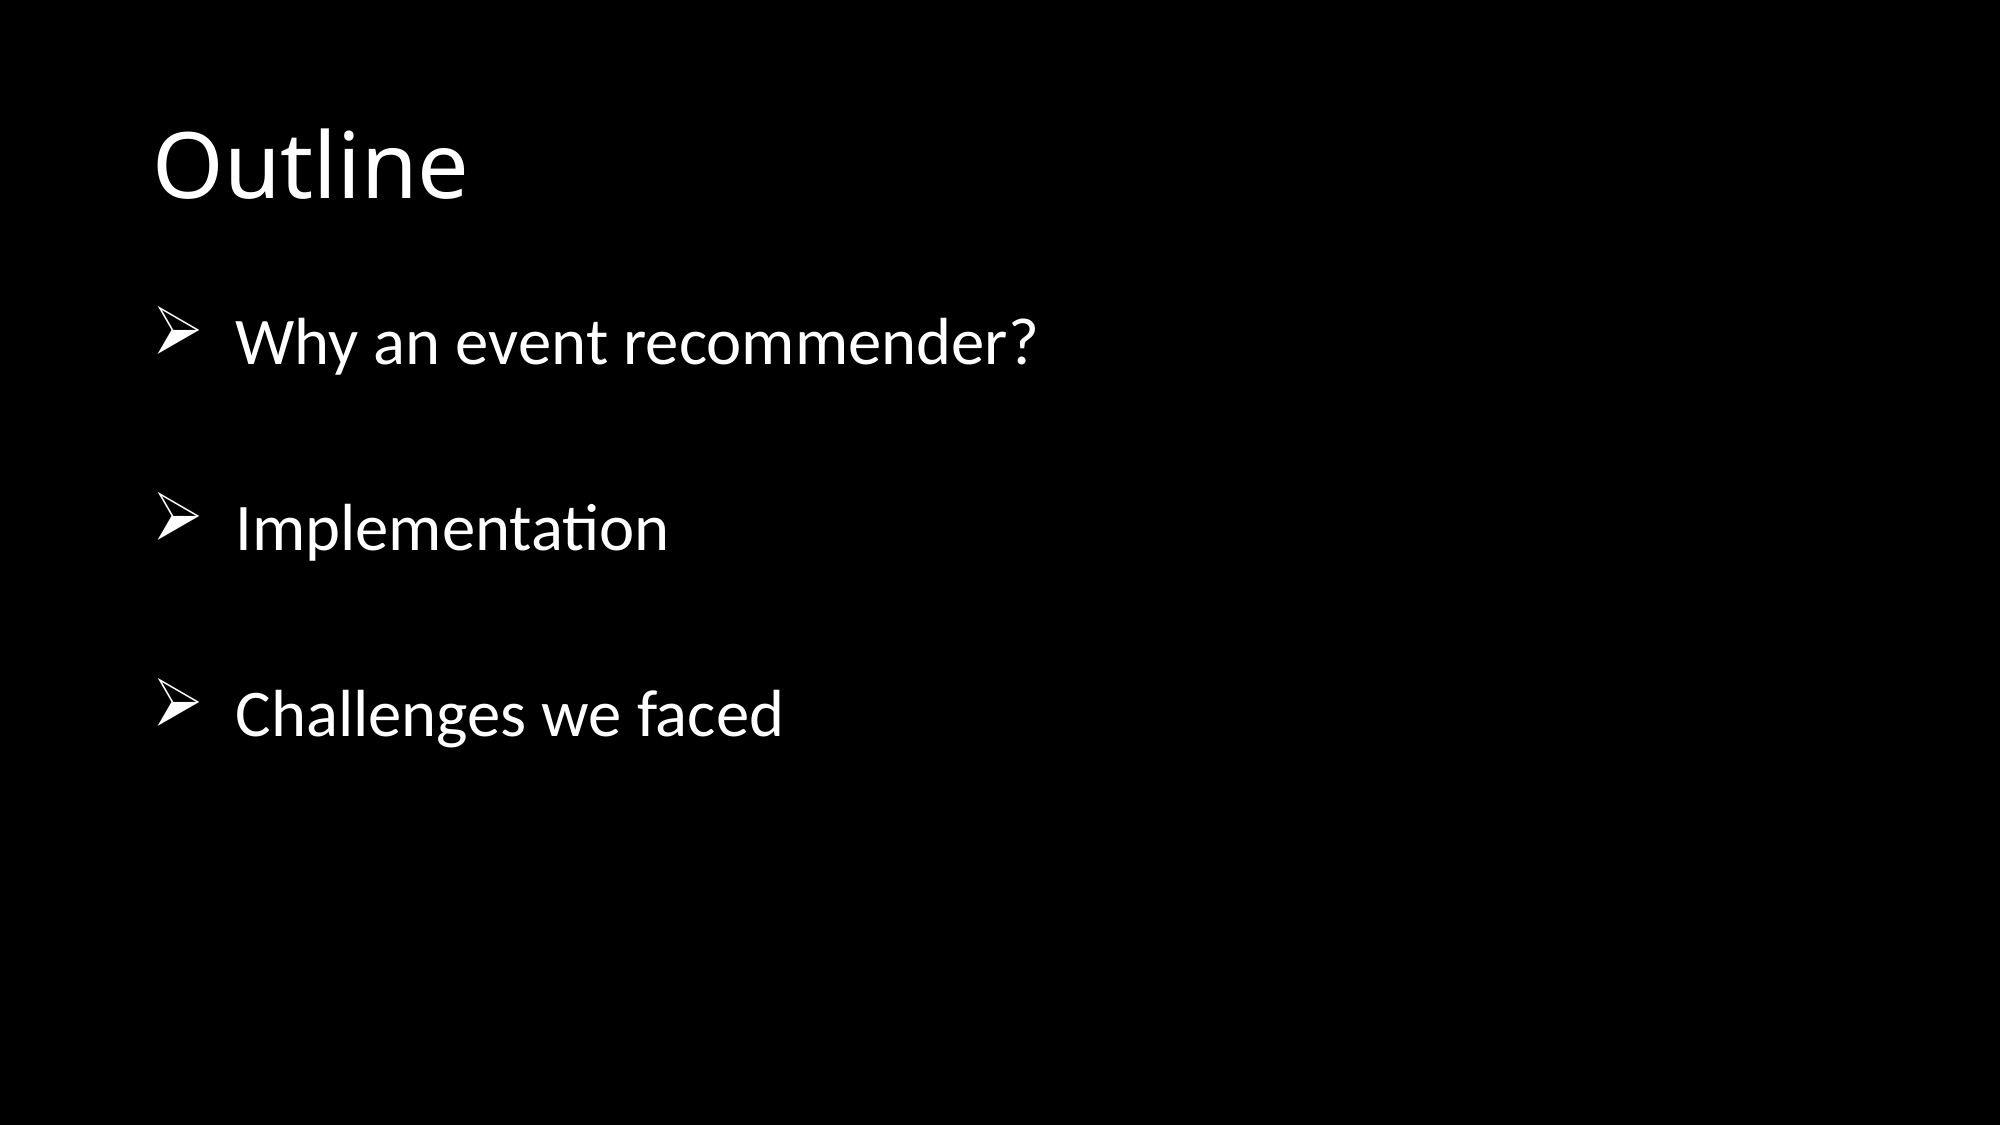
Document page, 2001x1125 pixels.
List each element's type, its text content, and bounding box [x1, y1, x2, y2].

list Why an event recommender? Implementation Challenges we faced [137, 299, 1863, 1014]
title Outline [137, 59, 1863, 278]
